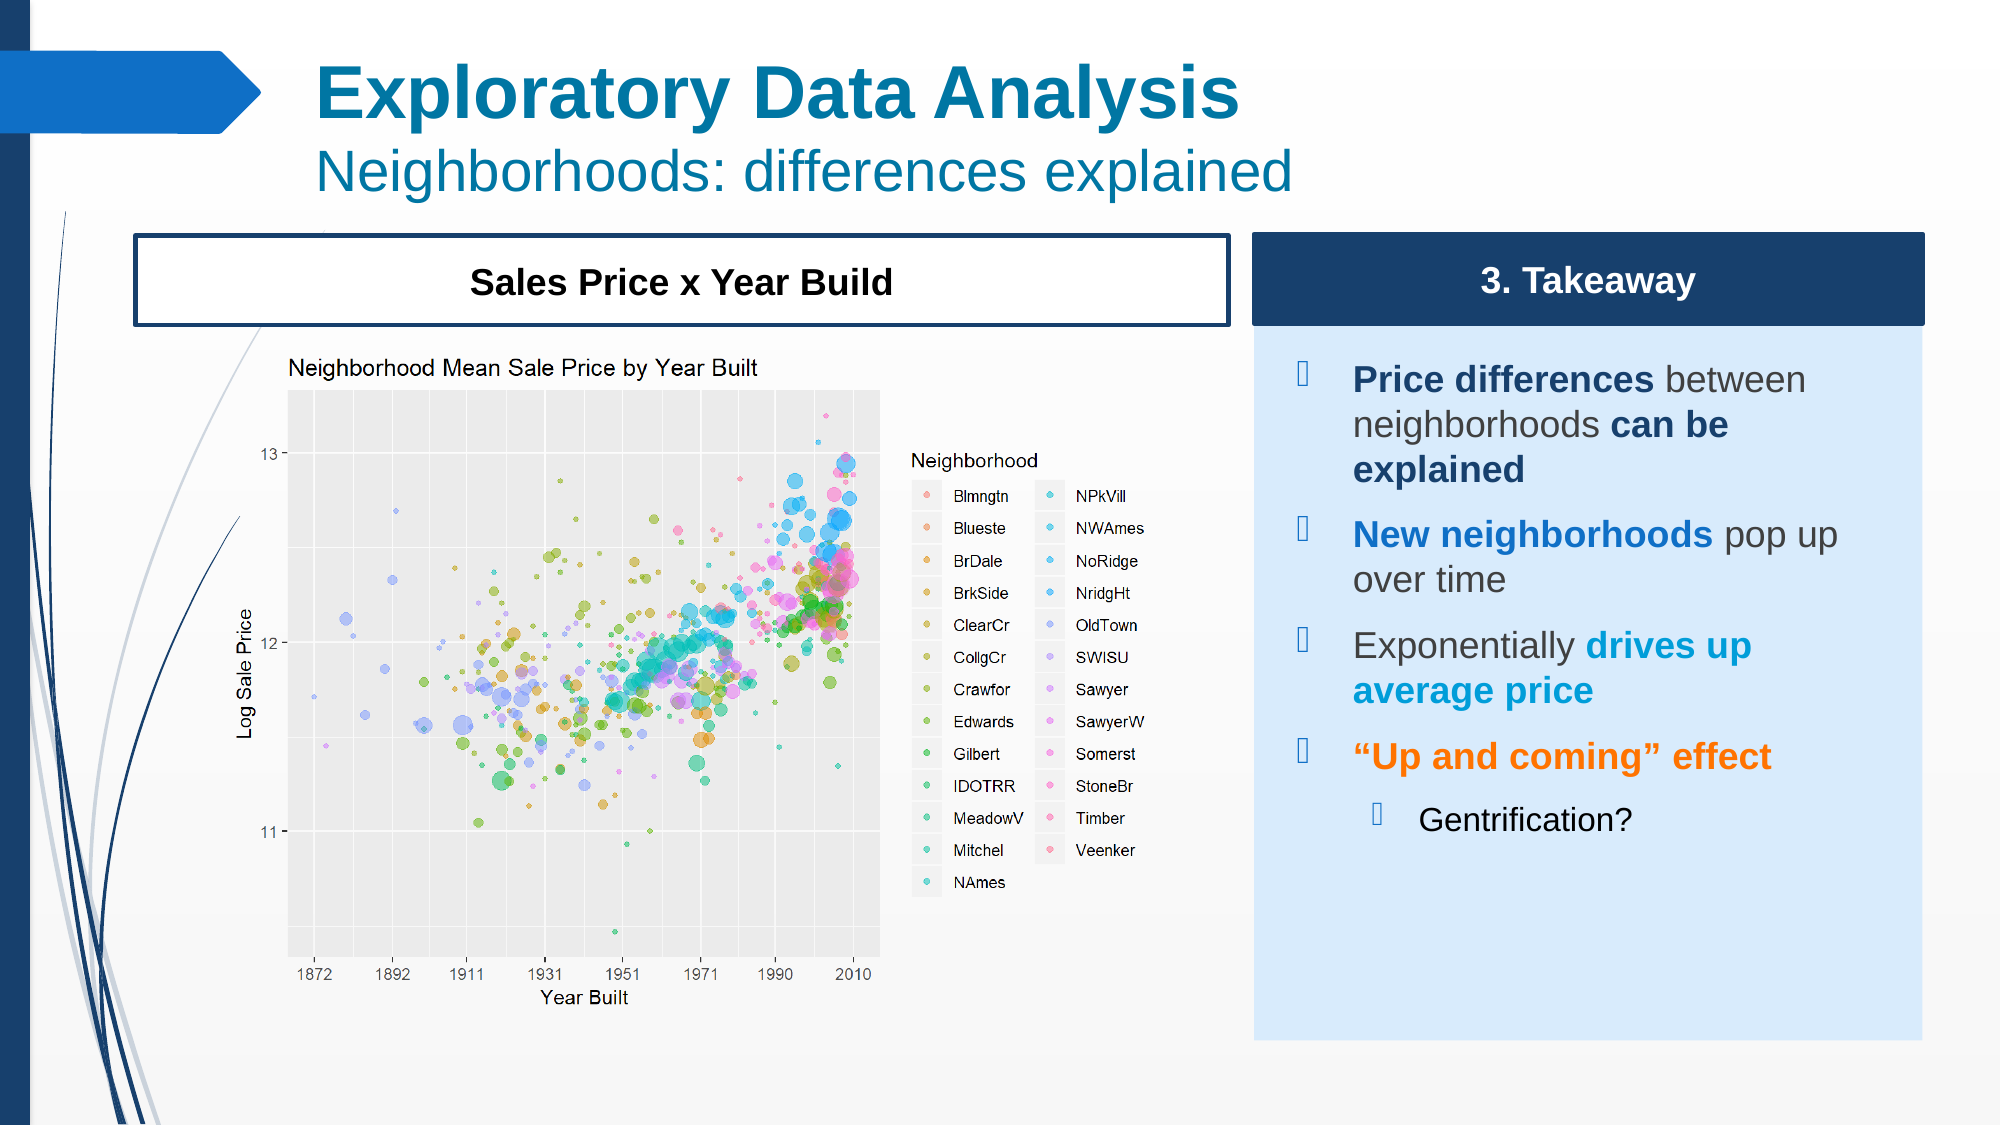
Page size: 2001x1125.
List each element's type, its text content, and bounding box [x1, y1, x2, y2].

picture [225, 346, 1165, 1018]
text_box [1253, 292, 1924, 1042]
title Exploratory Data Analysis Neighborhoods: differences explained [300, 35, 1762, 246]
text_box 3. Takeaway [1254, 233, 1923, 324]
text_box Price differences between neighborhoods can be explained New neighborhoods pop up over time Exponentially drives up average price “Up and coming” effect Gentrification? [1281, 347, 1892, 904]
text_box Sales Price x Year Build [135, 235, 1229, 326]
